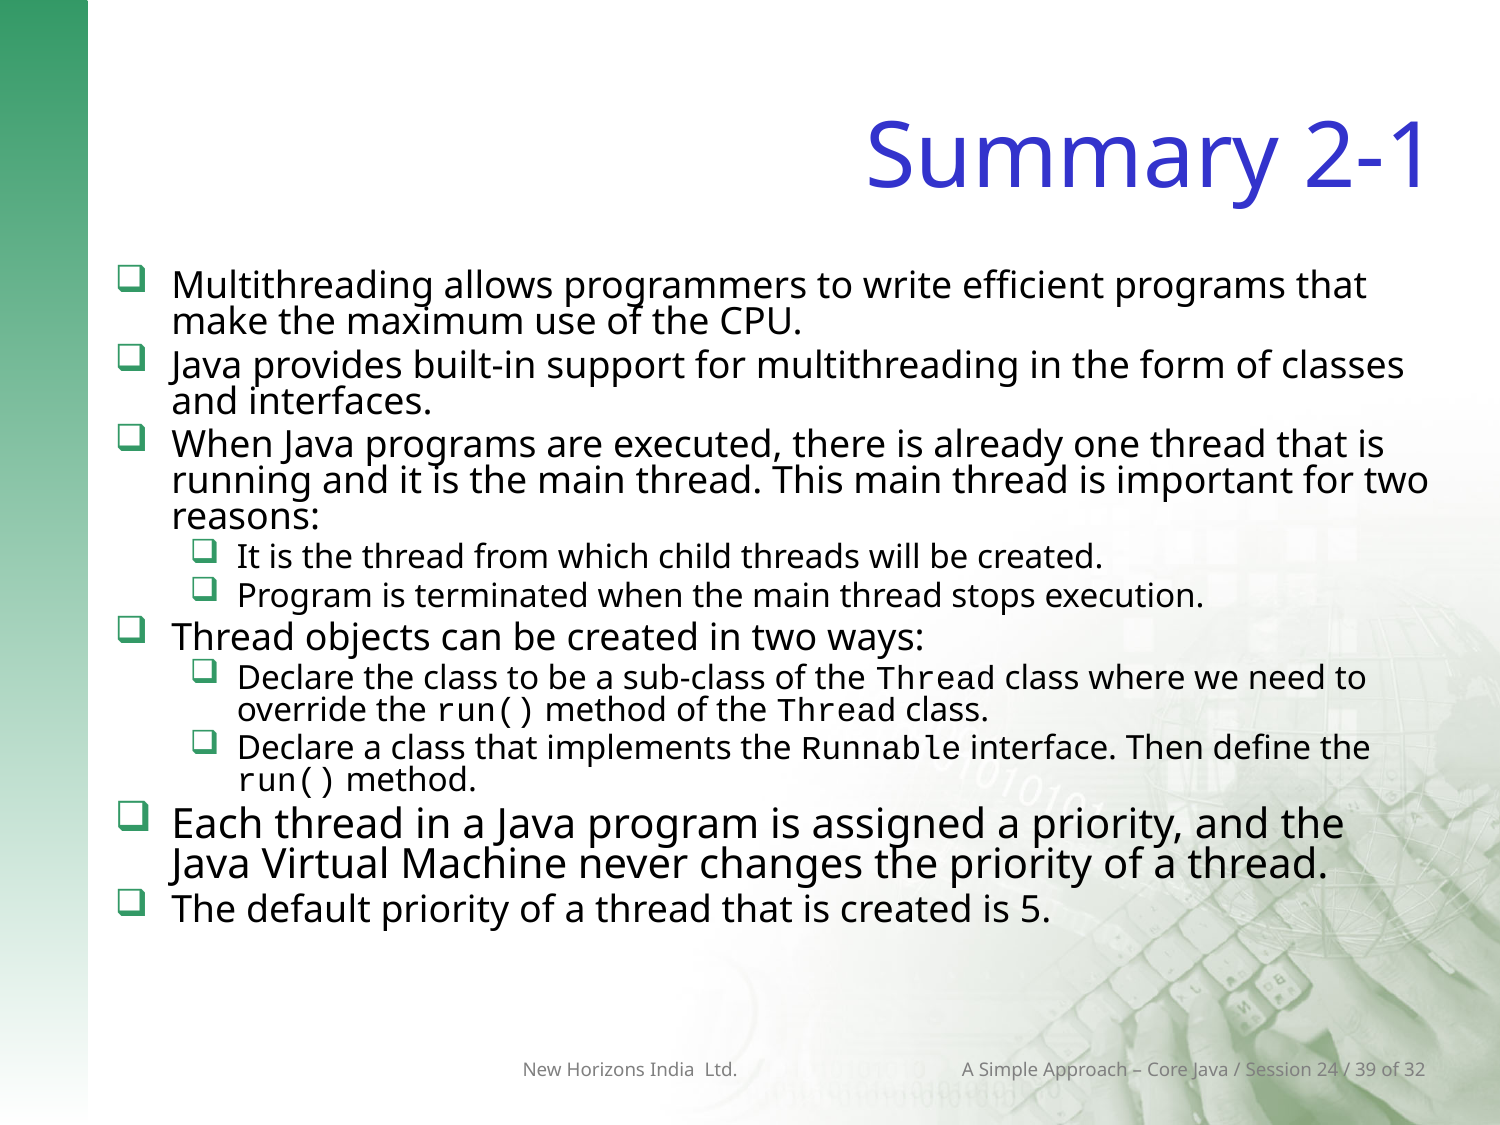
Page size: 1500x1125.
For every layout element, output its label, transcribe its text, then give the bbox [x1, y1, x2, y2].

list Multithreading allows programmers to write efficient programs that make the maximum use of the CPU. Java provides built-in support for multithreading in the form of classes and interfaces. When Java programs are executed, there is already one thread that is running and it is the main thread. This main thread is important for two reasons: It is the thread from which child threads will be created. Program is terminated when the main thread stops execution. Thread objects can be created in two ways: Declare the class to be a sub-class of the Thread class where we need to override the run() method of the Thread class. Declare a class that implements the Runnable interface. Then define the run() method. Each thread in a Java program is assigned a priority, and the Java Virtual Machine never changes the priority of a thread. The default priority of a thread that is created is 5. [99, 262, 1450, 1007]
title Summary 2-1 [174, 75, 1454, 227]
picture [549, 365, 1500, 1125]
